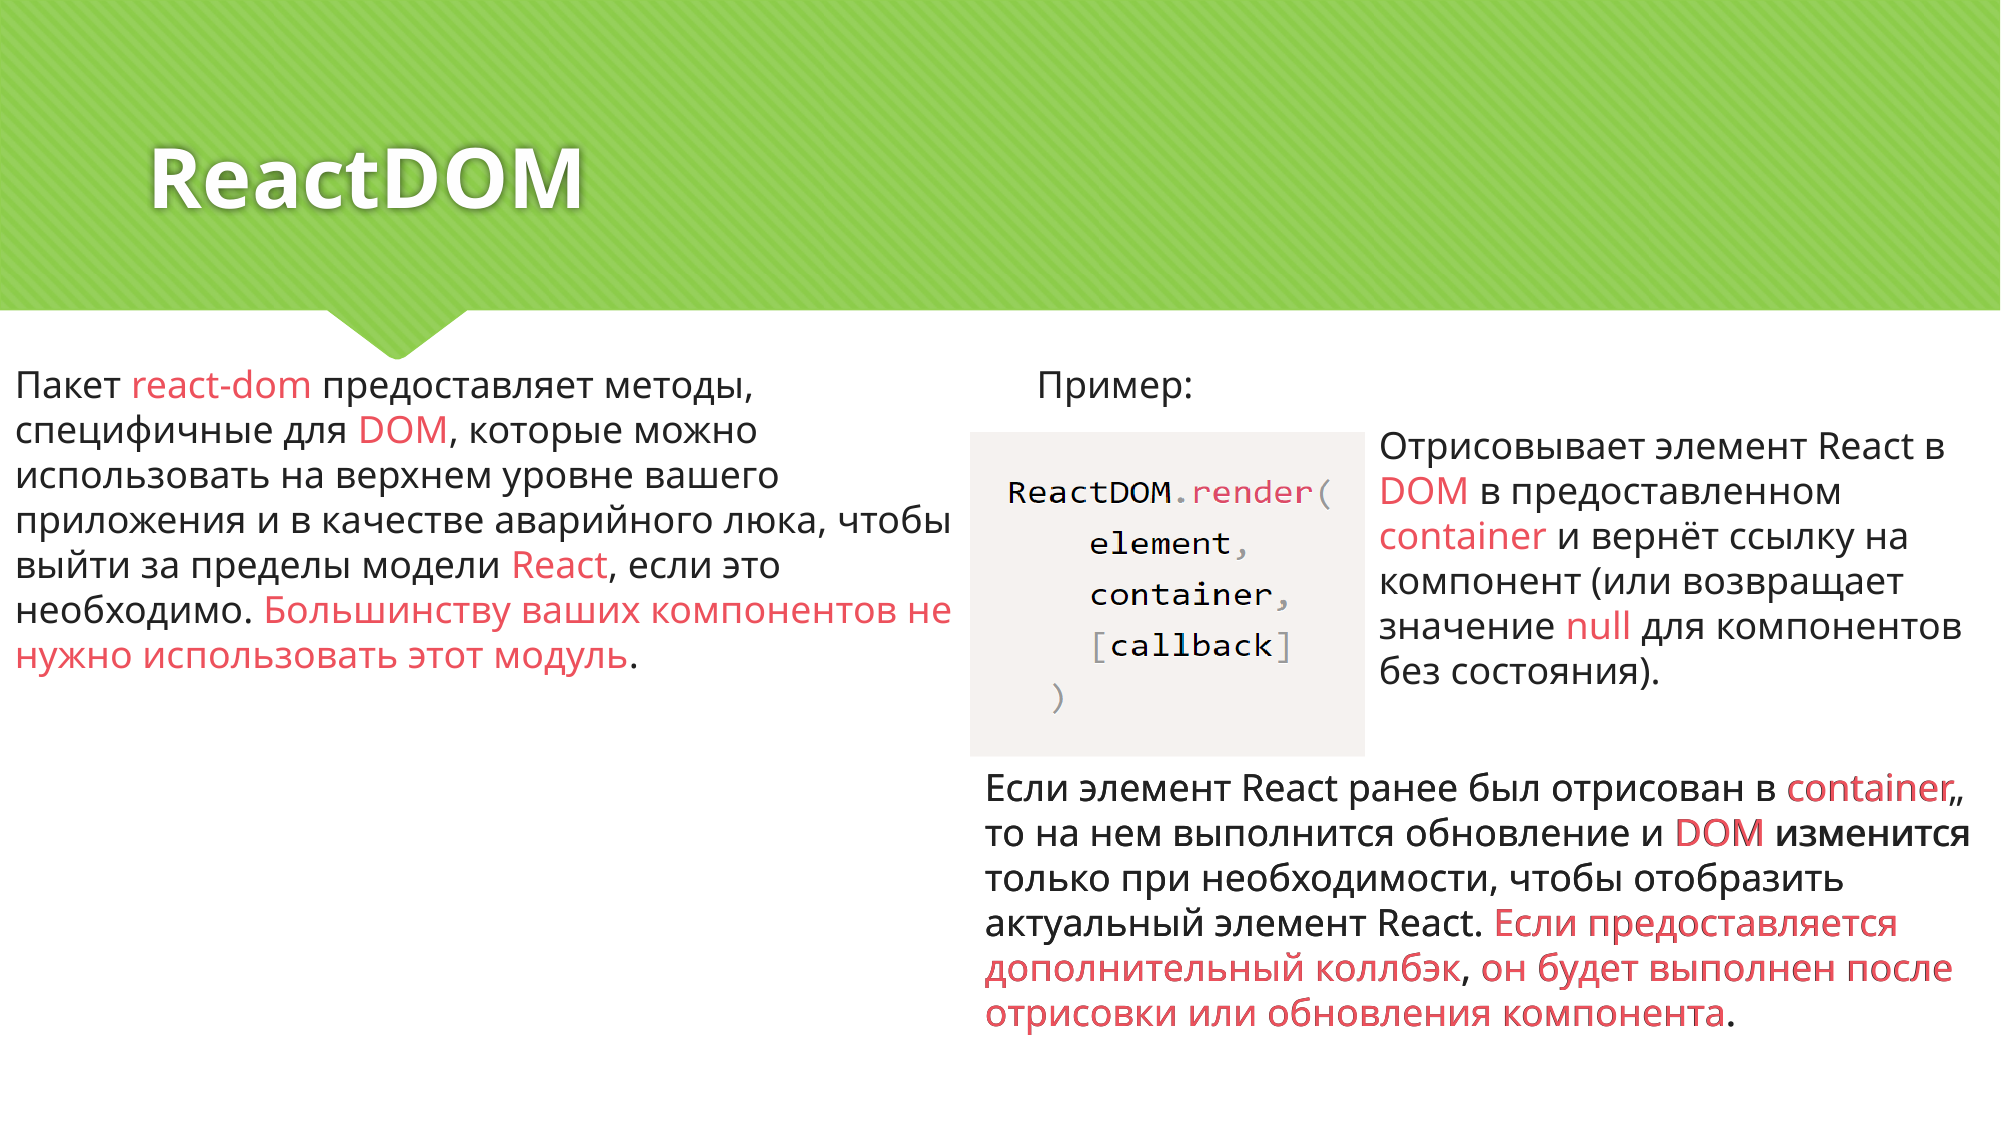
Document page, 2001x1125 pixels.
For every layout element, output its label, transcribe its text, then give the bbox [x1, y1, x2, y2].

picture [970, 432, 1365, 757]
text_box Если элемент React ранее был отрисован в container, то на нем выполнится обновление и DOM изменится только при необходимости, чтобы отобразить актуальный элемент React. Если предоставляется дополнительный коллбэк, он будет выполнен после отрисовки или обновления компонента. [970, 756, 2000, 1042]
text_box Пакет react-dom предоставляет методы, специфичные для DOM, которые можно использовать на верхнем уровне вашего приложения и в качестве аварийного люка, чтобы выйти за пределы модели React, если это необходимо. Большинству ваших компонентов не нужно использовать этот модуль. [0, 354, 971, 684]
text_box Пример: [1021, 354, 1209, 414]
text_box Отрисовывает элемент React в DOM в предоставленном container и вернёт ссылку на компонент (или возвращает значение null для компонентов без состояния). [1364, 414, 2000, 700]
title ReactDOM [132, 73, 1868, 233]
